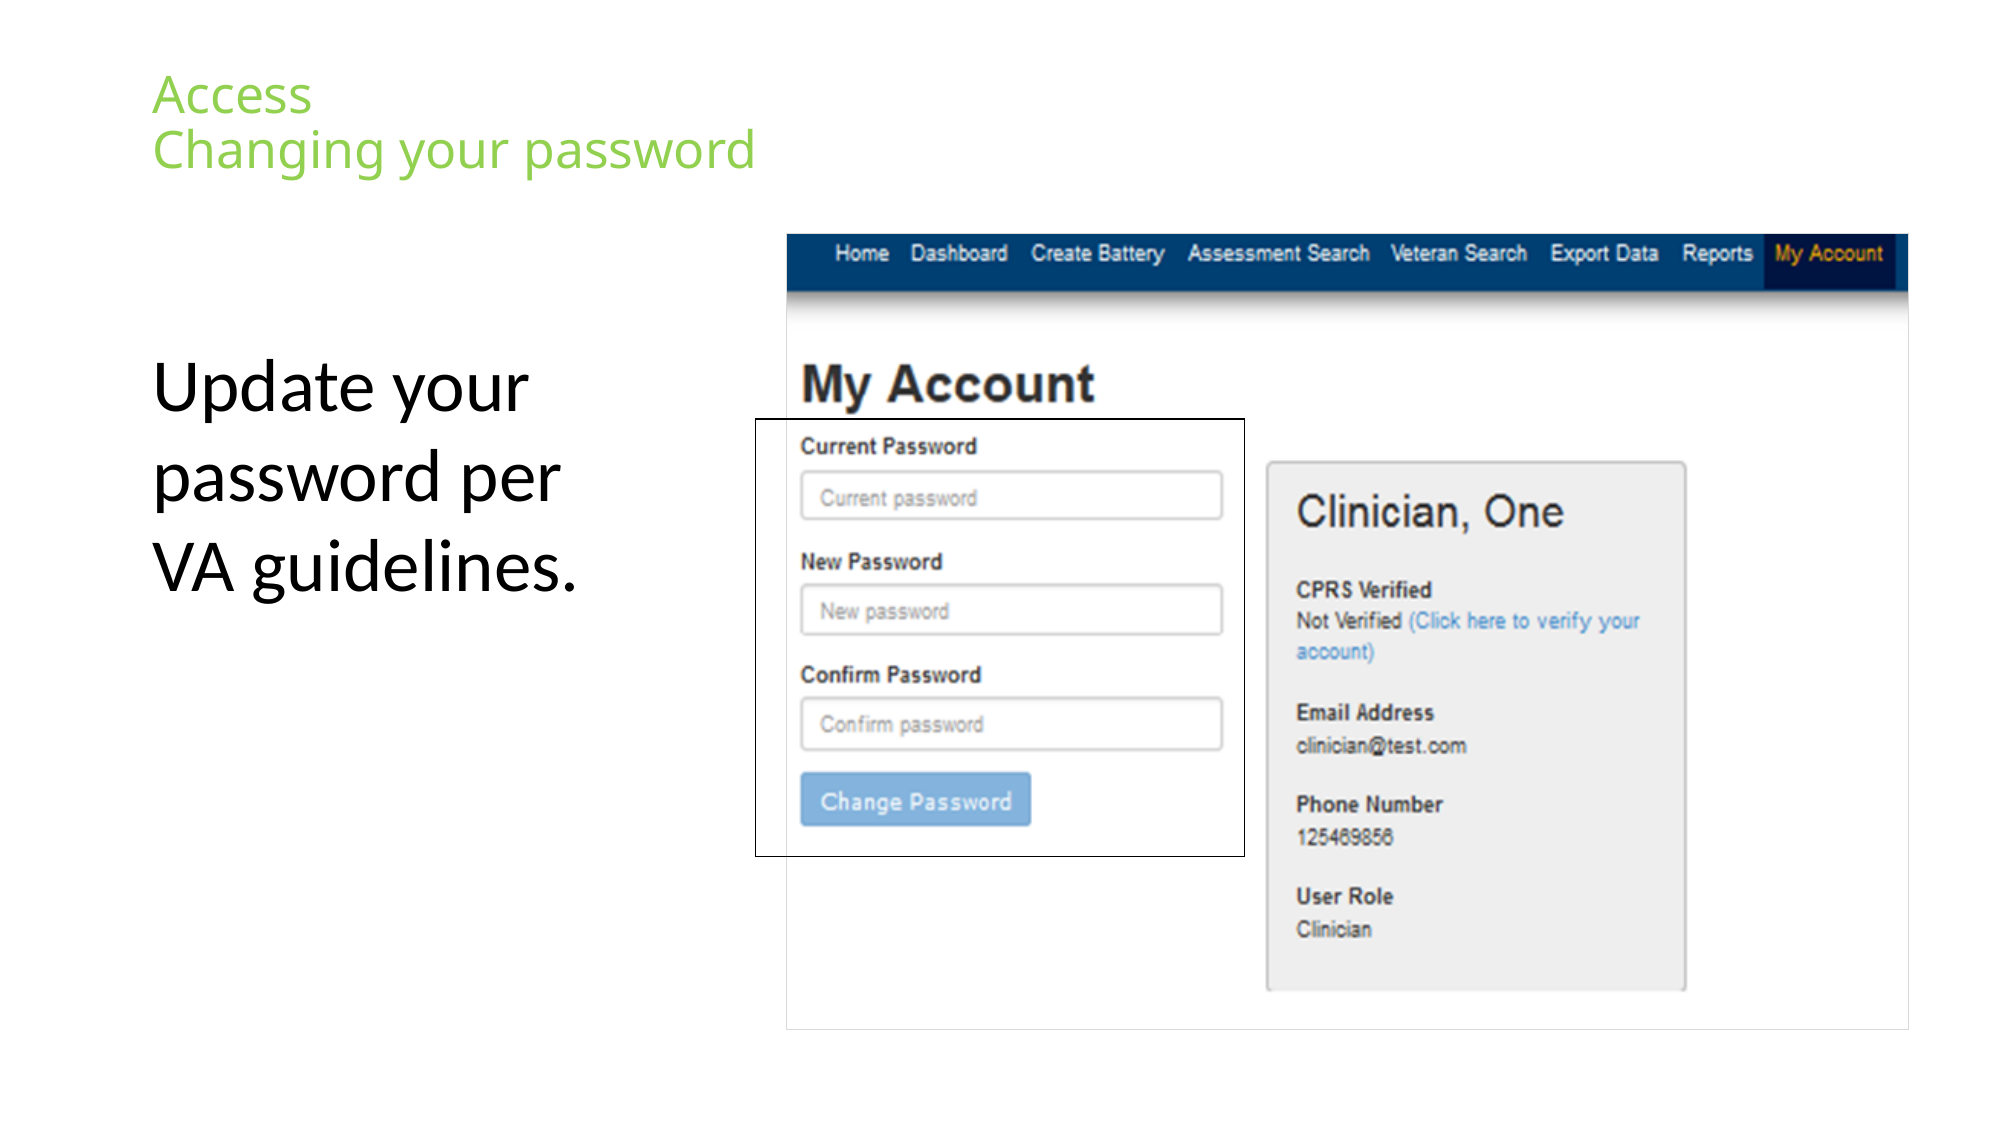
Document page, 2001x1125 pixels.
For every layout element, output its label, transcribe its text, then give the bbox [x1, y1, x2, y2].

title Access Changing your password [137, 59, 1863, 245]
text_box [755, 418, 786, 858]
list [786, 233, 1909, 1030]
text_box Update your password per VA guidelines. [137, 328, 620, 614]
